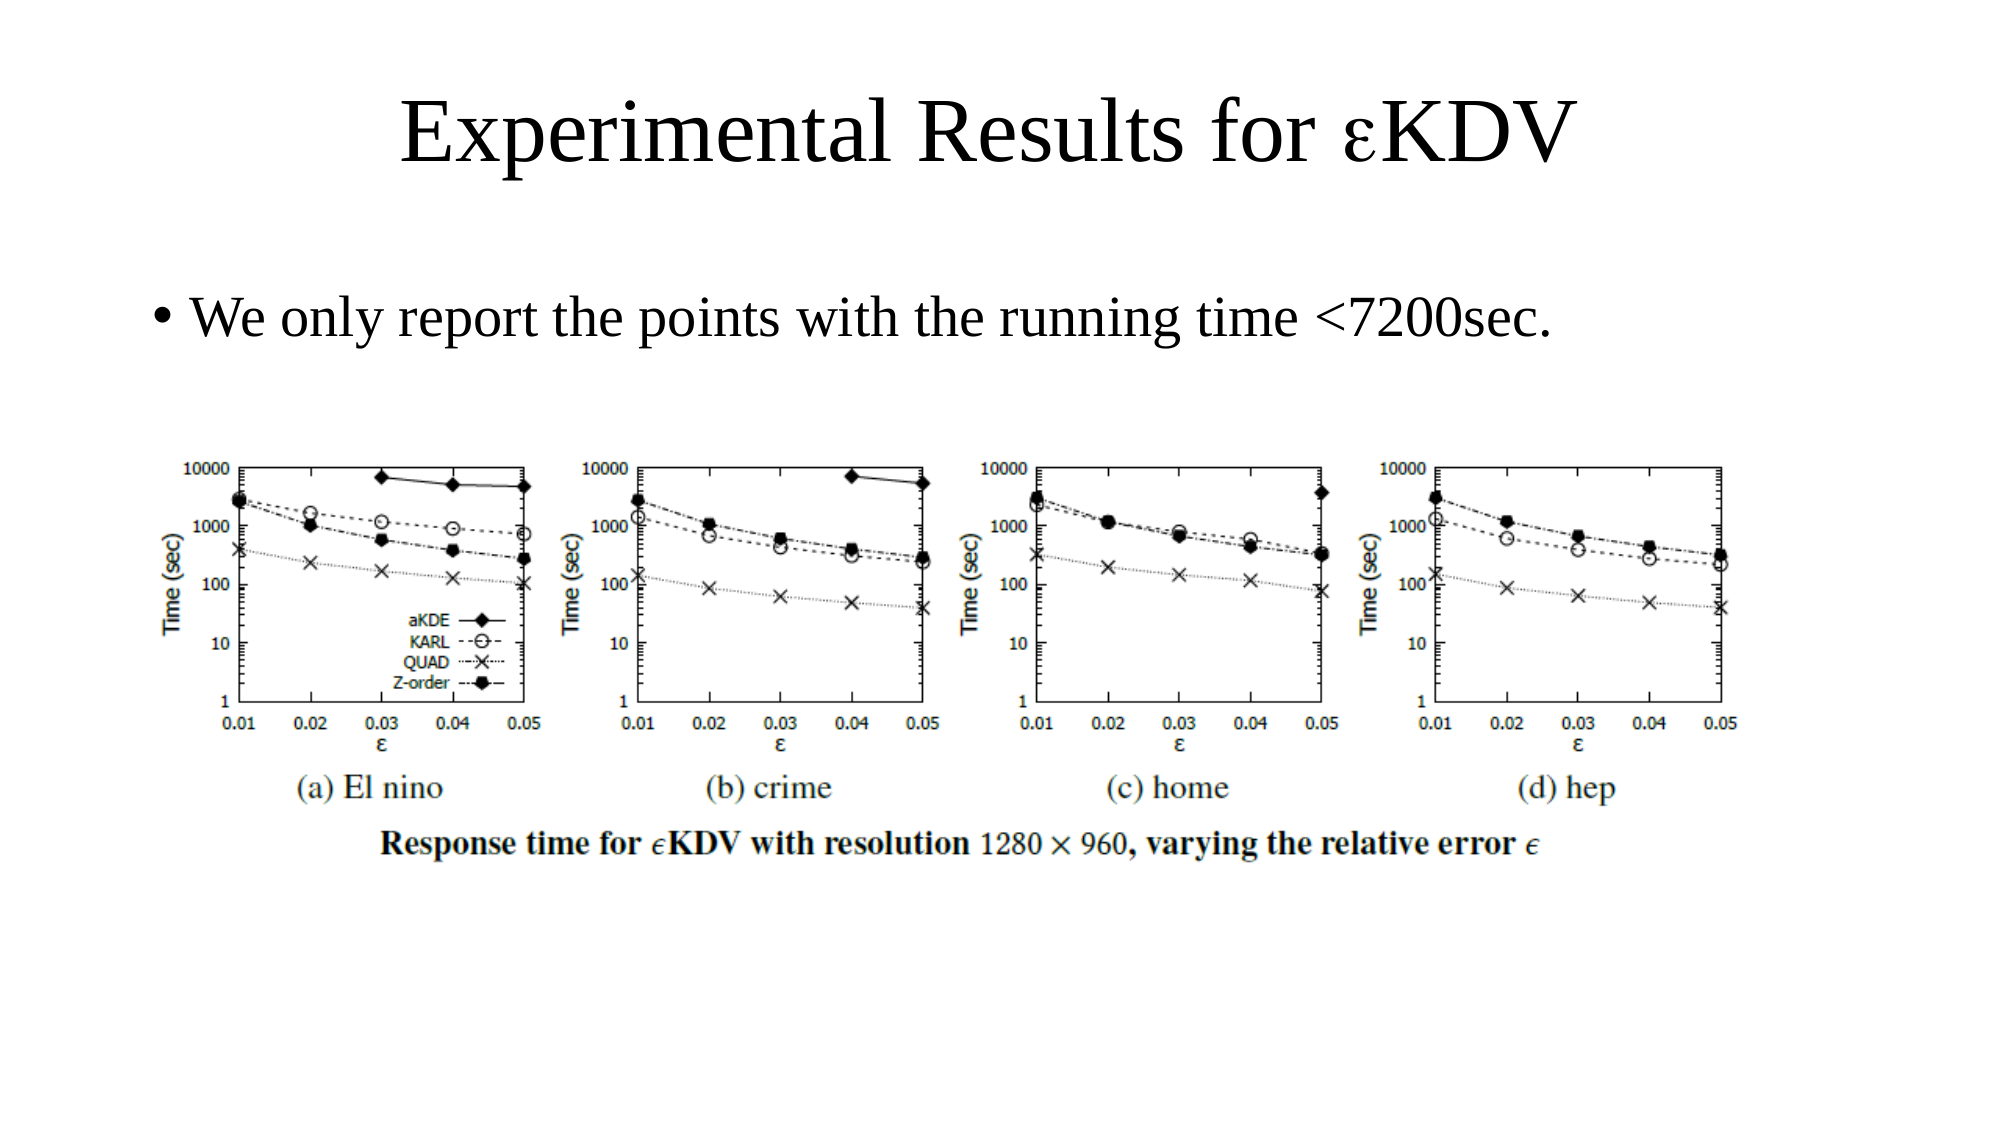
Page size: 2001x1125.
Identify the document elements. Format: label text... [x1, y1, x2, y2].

list We only report the points with the running time <7200sec. [137, 278, 1863, 993]
picture [159, 453, 1749, 865]
title Experimental Results for KDV [137, 22, 1863, 241]
